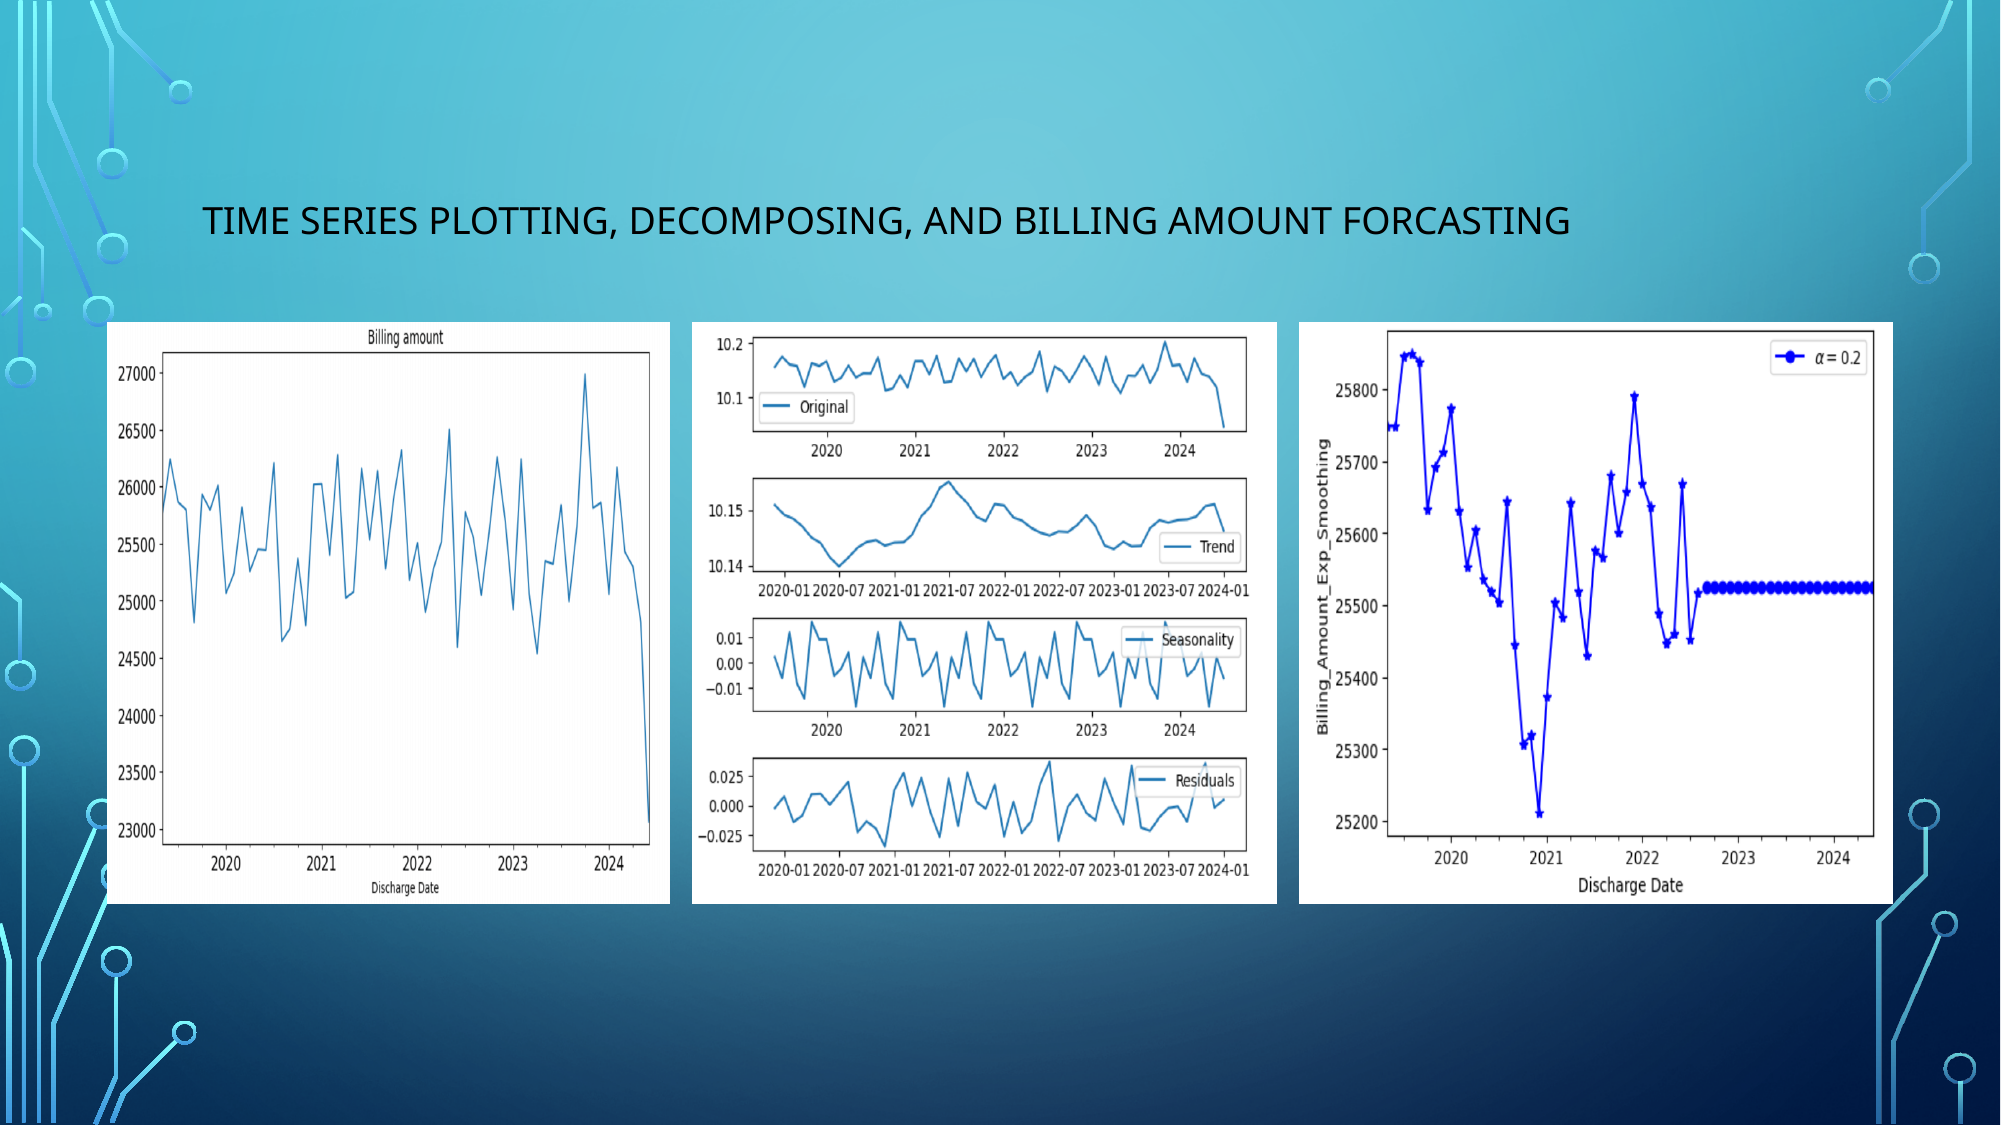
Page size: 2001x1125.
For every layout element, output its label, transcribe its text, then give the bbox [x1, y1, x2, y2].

title Time series plotting, decomposing, and BILLING AMOUNT FORCASTING [187, 101, 1813, 344]
picture [1299, 322, 1893, 904]
picture [692, 322, 1277, 904]
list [107, 322, 670, 904]
